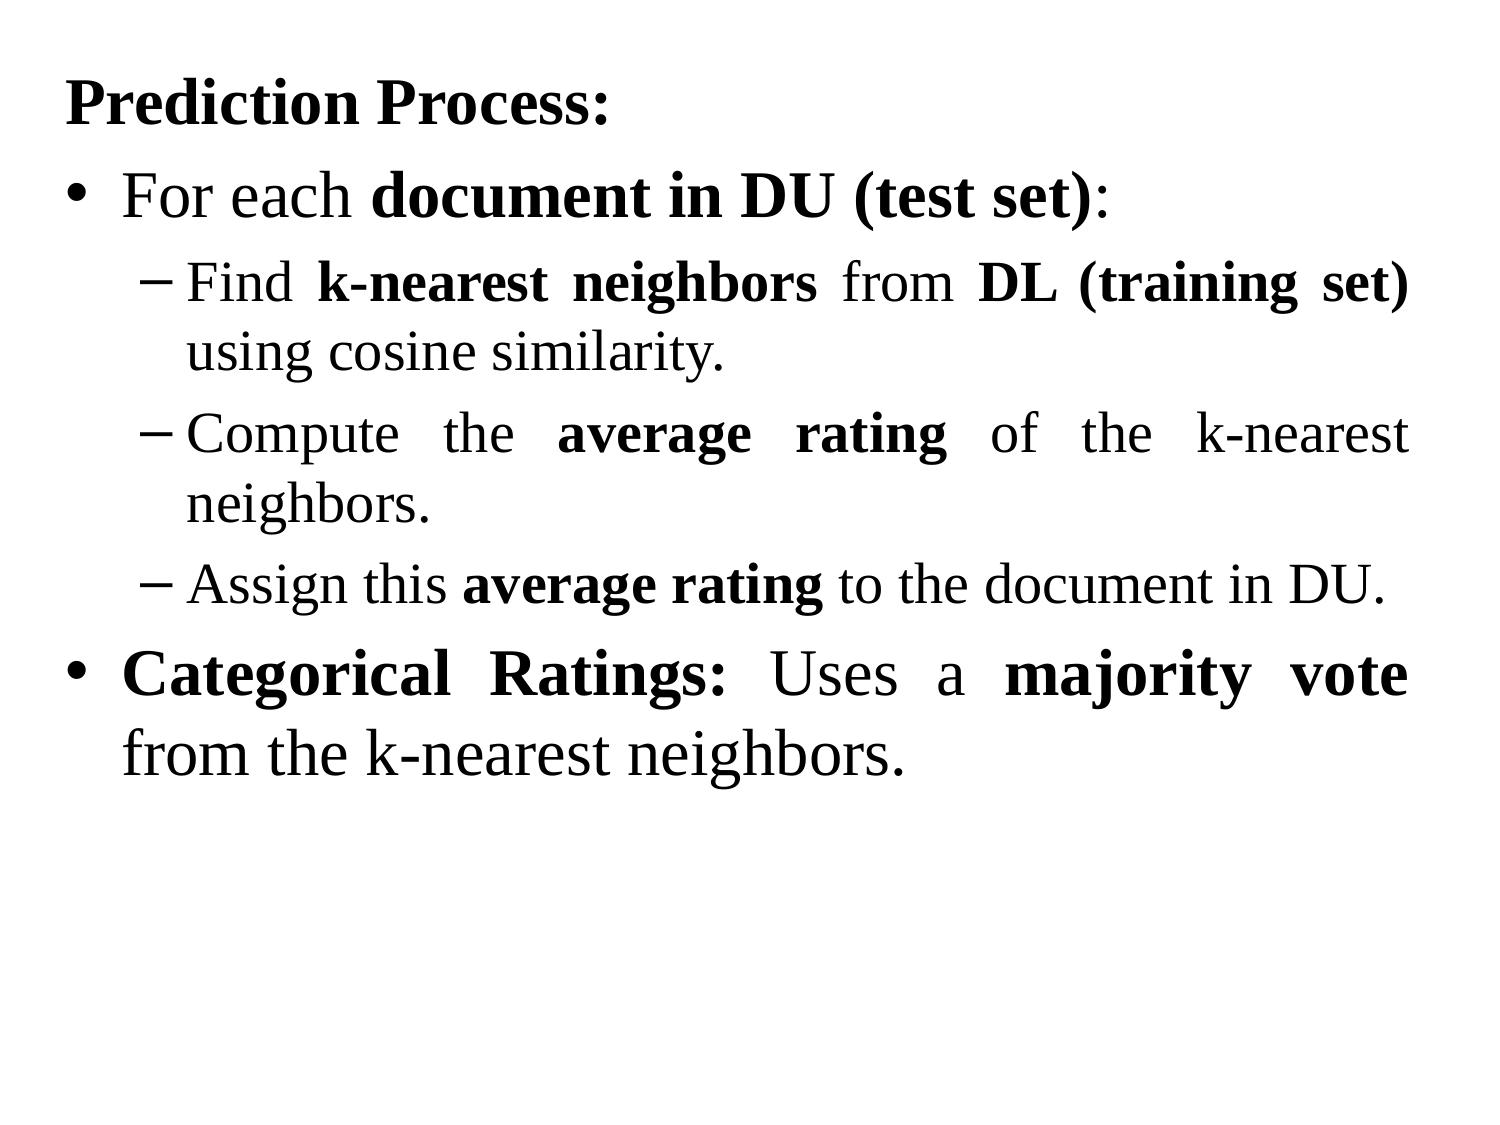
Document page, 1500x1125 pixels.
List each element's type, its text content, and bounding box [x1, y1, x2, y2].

list Prediction Process: For each document in DU (test set): Find k-nearest neighbors from DL (training set) using cosine similarity. Compute the average rating of the k-nearest neighbors. Assign this average rating to the document in DU. Categorical Ratings: Uses a majority vote from the k-nearest neighbors. [50, 50, 1425, 1005]
